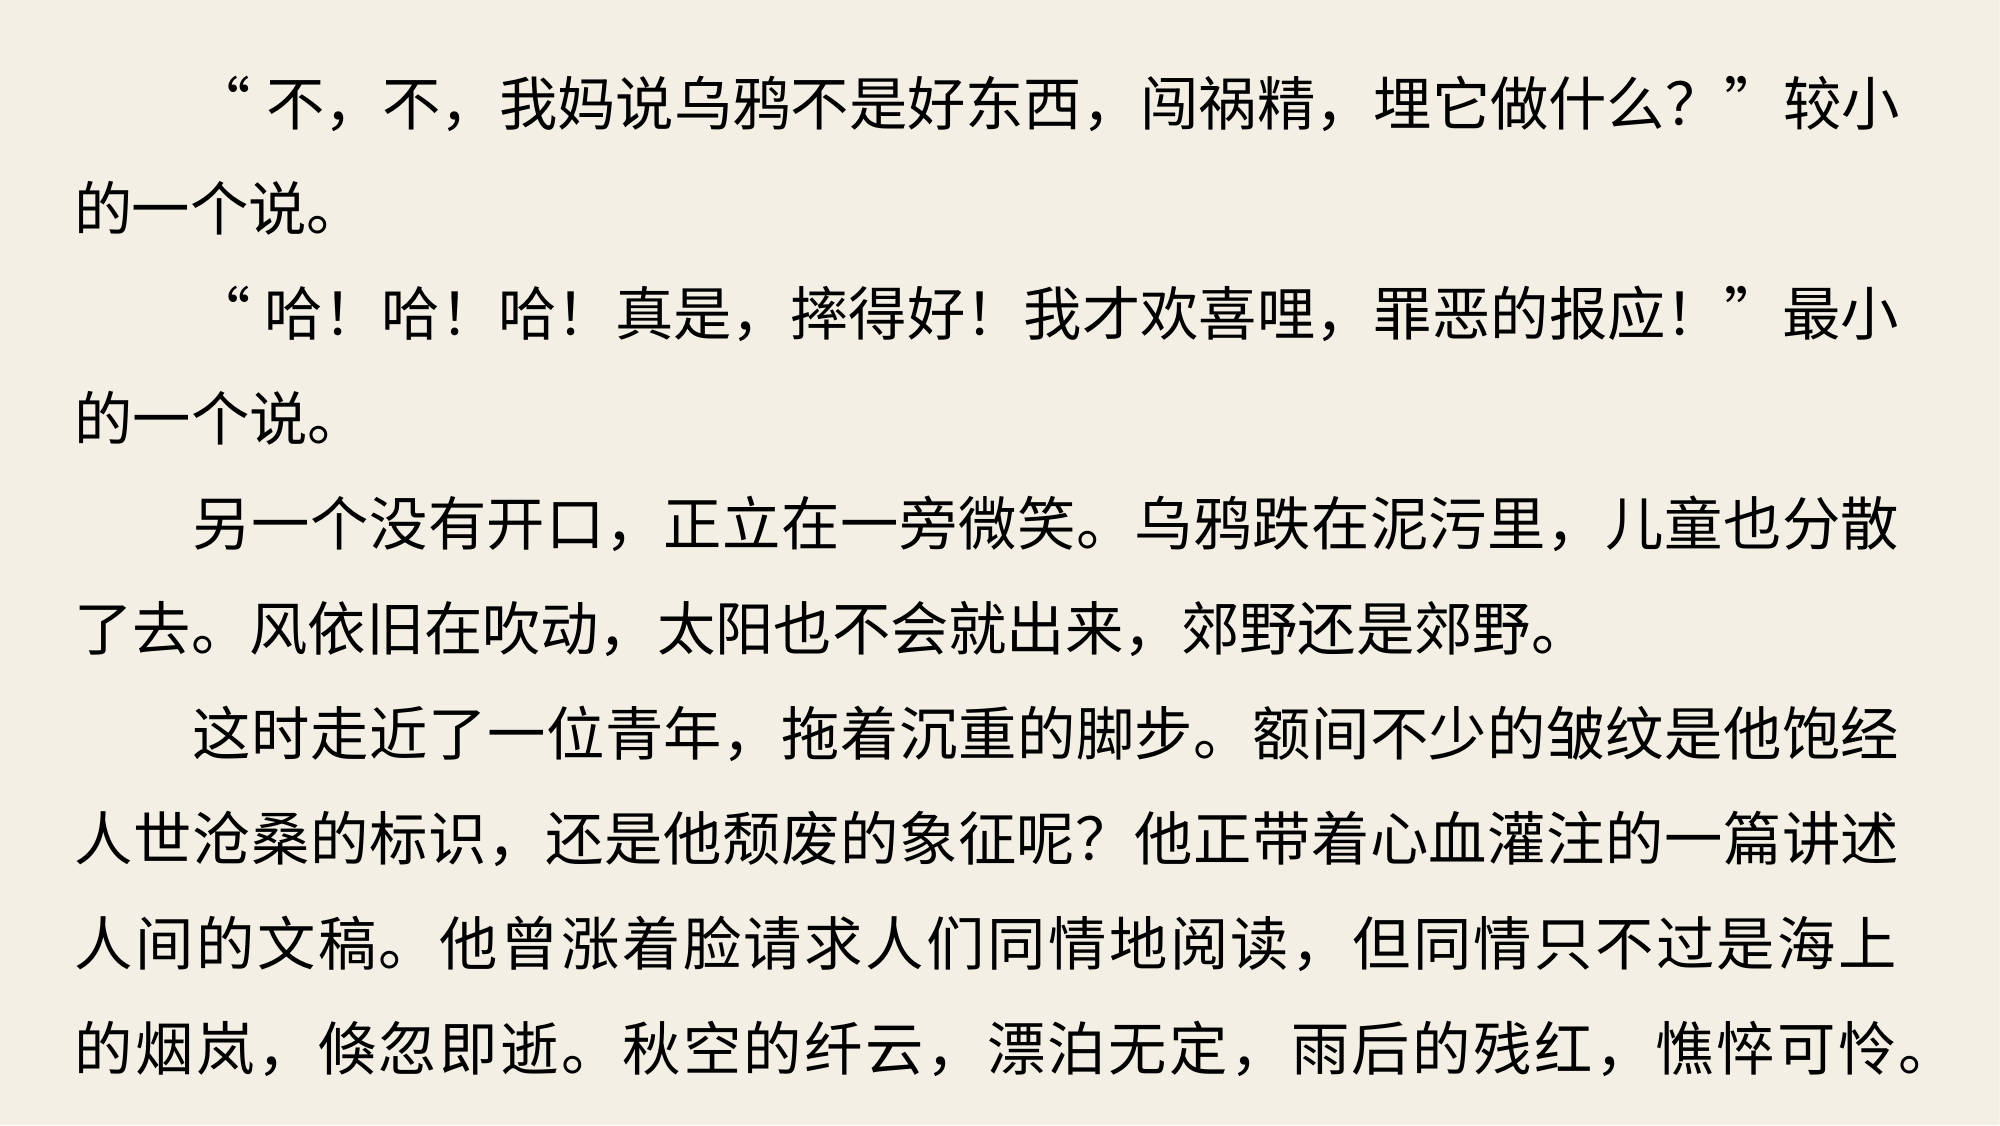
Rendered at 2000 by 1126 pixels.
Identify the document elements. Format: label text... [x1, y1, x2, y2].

text_box “不，不，我妈说乌鸦不是好东西，闯祸精，埋它做什么？”较小的一个说。 “哈！哈！哈！真是，摔得好！我才欢喜哩，罪恶的报应！”最小的一个说。 另一个没有开口，正立在一旁微笑。乌鸦跌在泥污里，儿童也分散了去。风依旧在吹动，太阳也不会就出来，郊野还是郊野。 这时走近了一位青年，拖着沉重的脚步。额间不少的皱纹是他饱经人世沧桑的标识，还是他颓废的象征呢？他正带着心血灌注的一篇讲述人间的文稿。他曾涨着脸请求人们同情地阅读，但同情只不过是海上的烟岚，倏忽即逝。秋空的纤云，漂泊无定，雨后的残红，憔悴可怜。 [54, 22, 1920, 1092]
